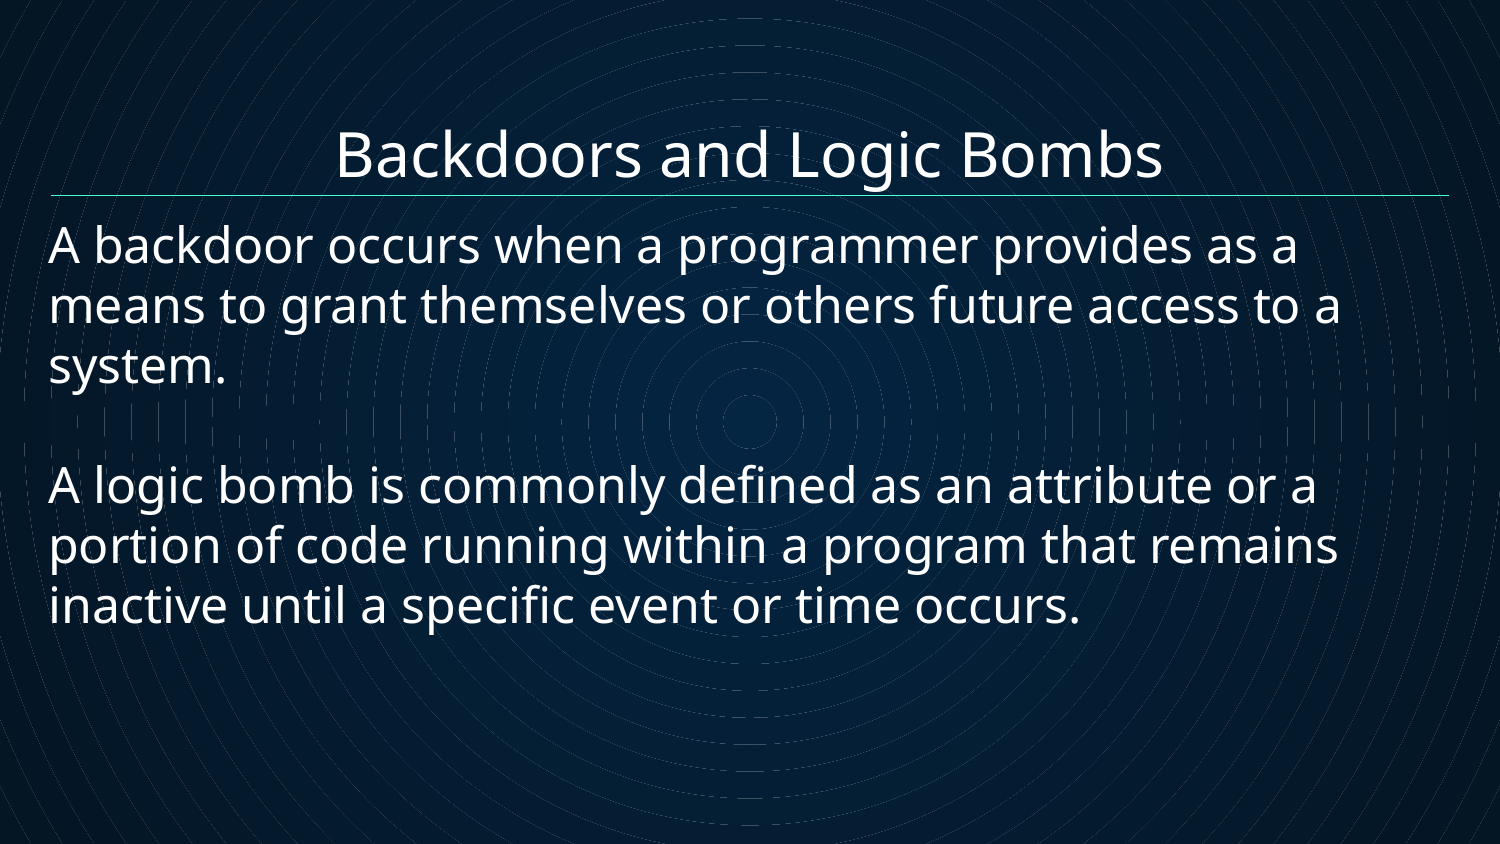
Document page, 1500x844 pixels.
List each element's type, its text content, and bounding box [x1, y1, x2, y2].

title Backdoors and Logic Bombs [51, 105, 1449, 195]
text_box A backdoor occurs when a programmer provides as a means to grant themselves or others future access to a system. A logic bomb is commonly defined as an attribute or a portion of code running within a program that remains inactive until a specific event or time occurs. [33, 198, 1362, 264]
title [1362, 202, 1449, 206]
